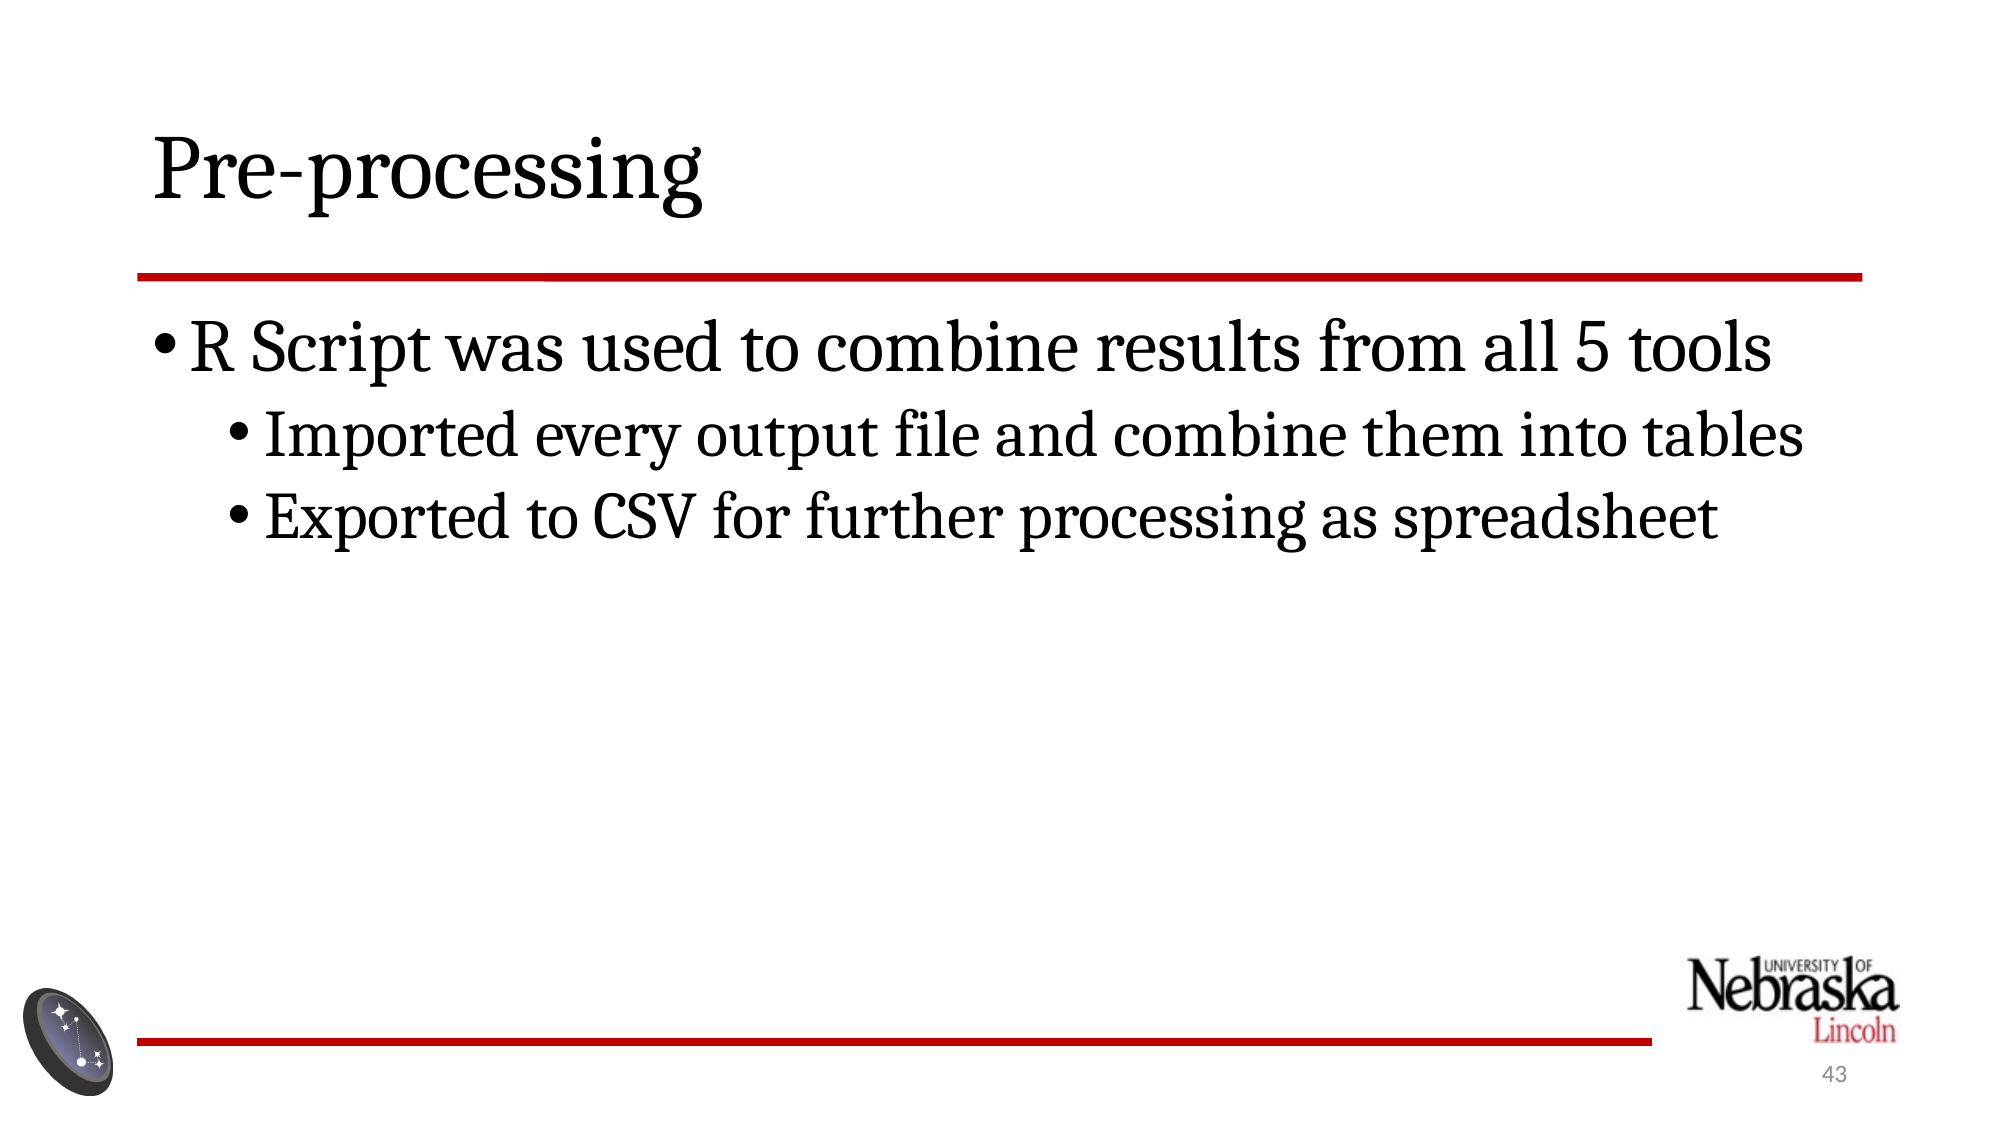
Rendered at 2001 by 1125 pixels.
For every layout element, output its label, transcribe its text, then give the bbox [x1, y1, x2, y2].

title Pre-processing [137, 59, 1863, 278]
list R Script was used to combine results from all 5 tools Imported every output file and combine them into tables Exported to CSV for further processing as spreadsheet [137, 299, 1863, 1014]
picture [1687, 955, 1900, 1043]
picture [23, 988, 113, 1096]
slide_number 43 [1412, 1042, 1863, 1103]
